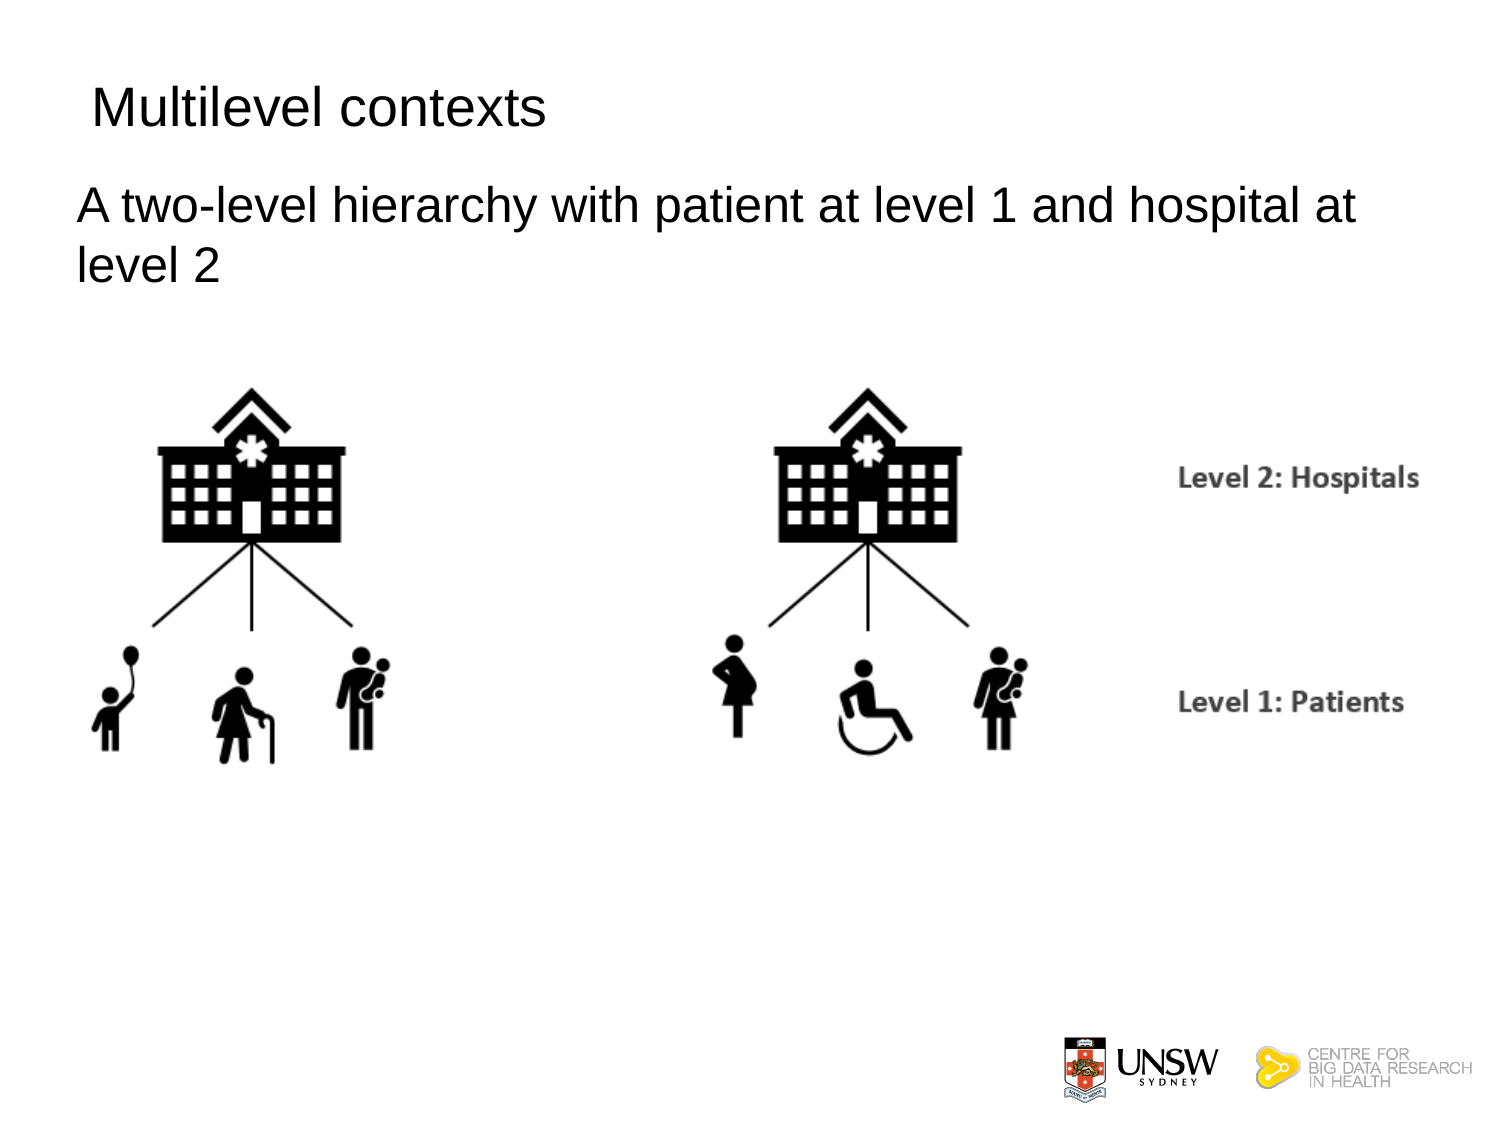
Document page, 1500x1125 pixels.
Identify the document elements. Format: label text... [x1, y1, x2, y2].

text_box A two-level hierarchy with patient at level 1 and hospital at level 2 [76, 172, 1424, 293]
title Multilevel contexts [76, 71, 1424, 147]
picture [1045, 1023, 1495, 1118]
picture [46, 340, 1454, 784]
